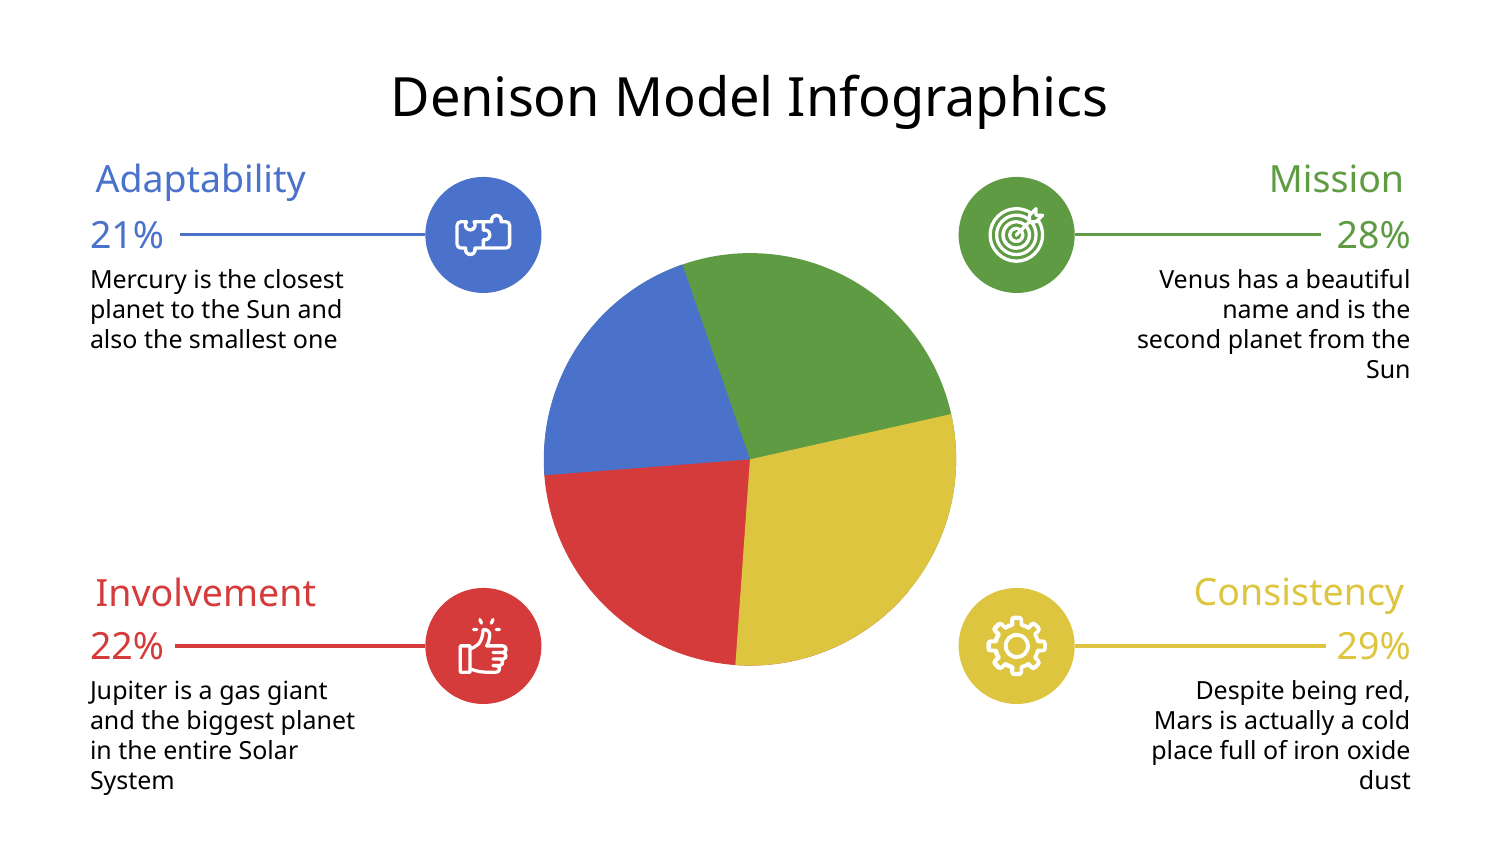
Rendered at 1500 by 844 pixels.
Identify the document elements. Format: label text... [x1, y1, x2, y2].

text_box [425, 176, 542, 293]
text_box Involvement [80, 553, 363, 615]
text_box Adaptability [80, 140, 363, 202]
text_box [735, 414, 957, 666]
text_box 28% [1117, 195, 1426, 248]
text_box [683, 253, 952, 459]
text_box Venus has a beautiful name and is the second planet from the Sun [1117, 248, 1426, 368]
text_box [988, 207, 1045, 263]
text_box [986, 615, 1048, 677]
text_box [543, 264, 750, 476]
title Denison Model Infographics [75, 67, 1425, 124]
text_box [958, 176, 1075, 293]
text_box Mission [1137, 139, 1420, 202]
text_box Consistency [1137, 553, 1420, 615]
text_box [958, 587, 1075, 704]
text_box [425, 587, 542, 704]
text_box Despite being red, Mars is actually a cold place full of iron oxide dust [1117, 659, 1426, 779]
text_box 22% [74, 606, 384, 659]
text_box Jupiter is a gas giant and the biggest planet in the entire Solar System [74, 659, 384, 779]
text_box [544, 460, 749, 666]
text_box 21% [74, 195, 384, 248]
text_box 29% [1117, 606, 1426, 659]
text_box Mercury is the closest planet to the Sun and also the smallest one [74, 248, 384, 368]
text_box [455, 213, 512, 257]
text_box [458, 617, 509, 675]
